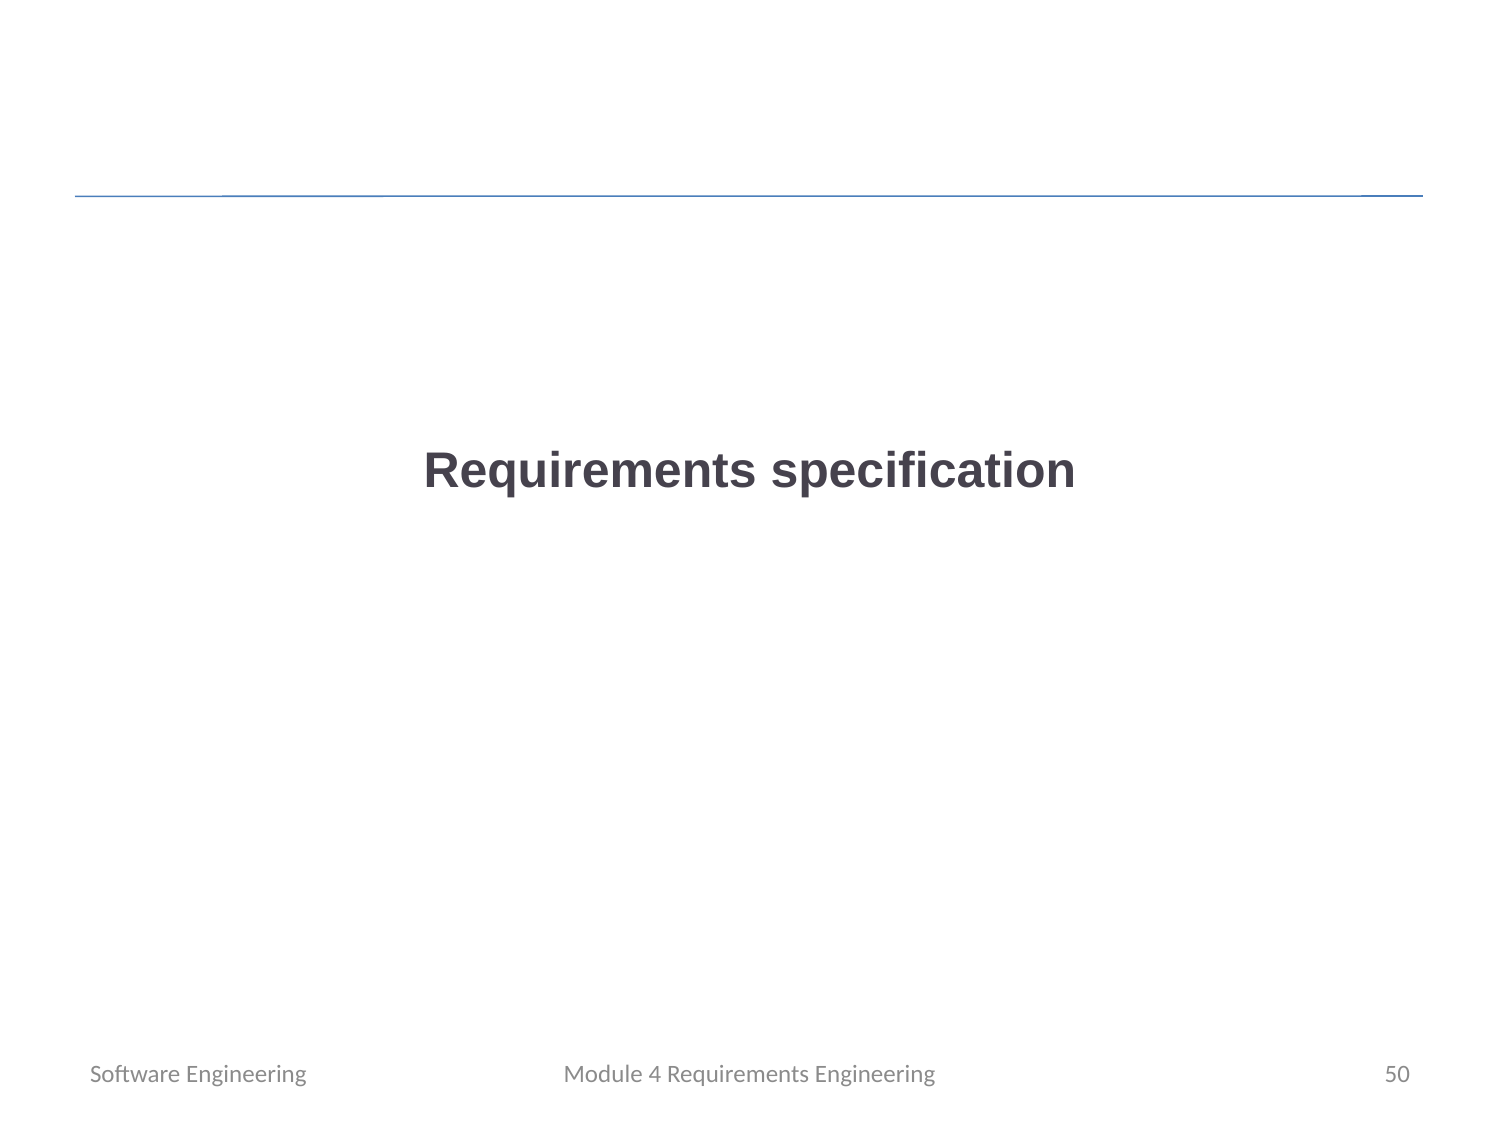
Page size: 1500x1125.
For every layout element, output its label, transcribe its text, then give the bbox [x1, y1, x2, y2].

footer Module 4 Requirements Engineering [512, 1042, 988, 1103]
slide_number 50 [1074, 1042, 1425, 1103]
slide_number Software Engineering [75, 1042, 425, 1103]
title Requirements specification [74, 373, 1426, 562]
